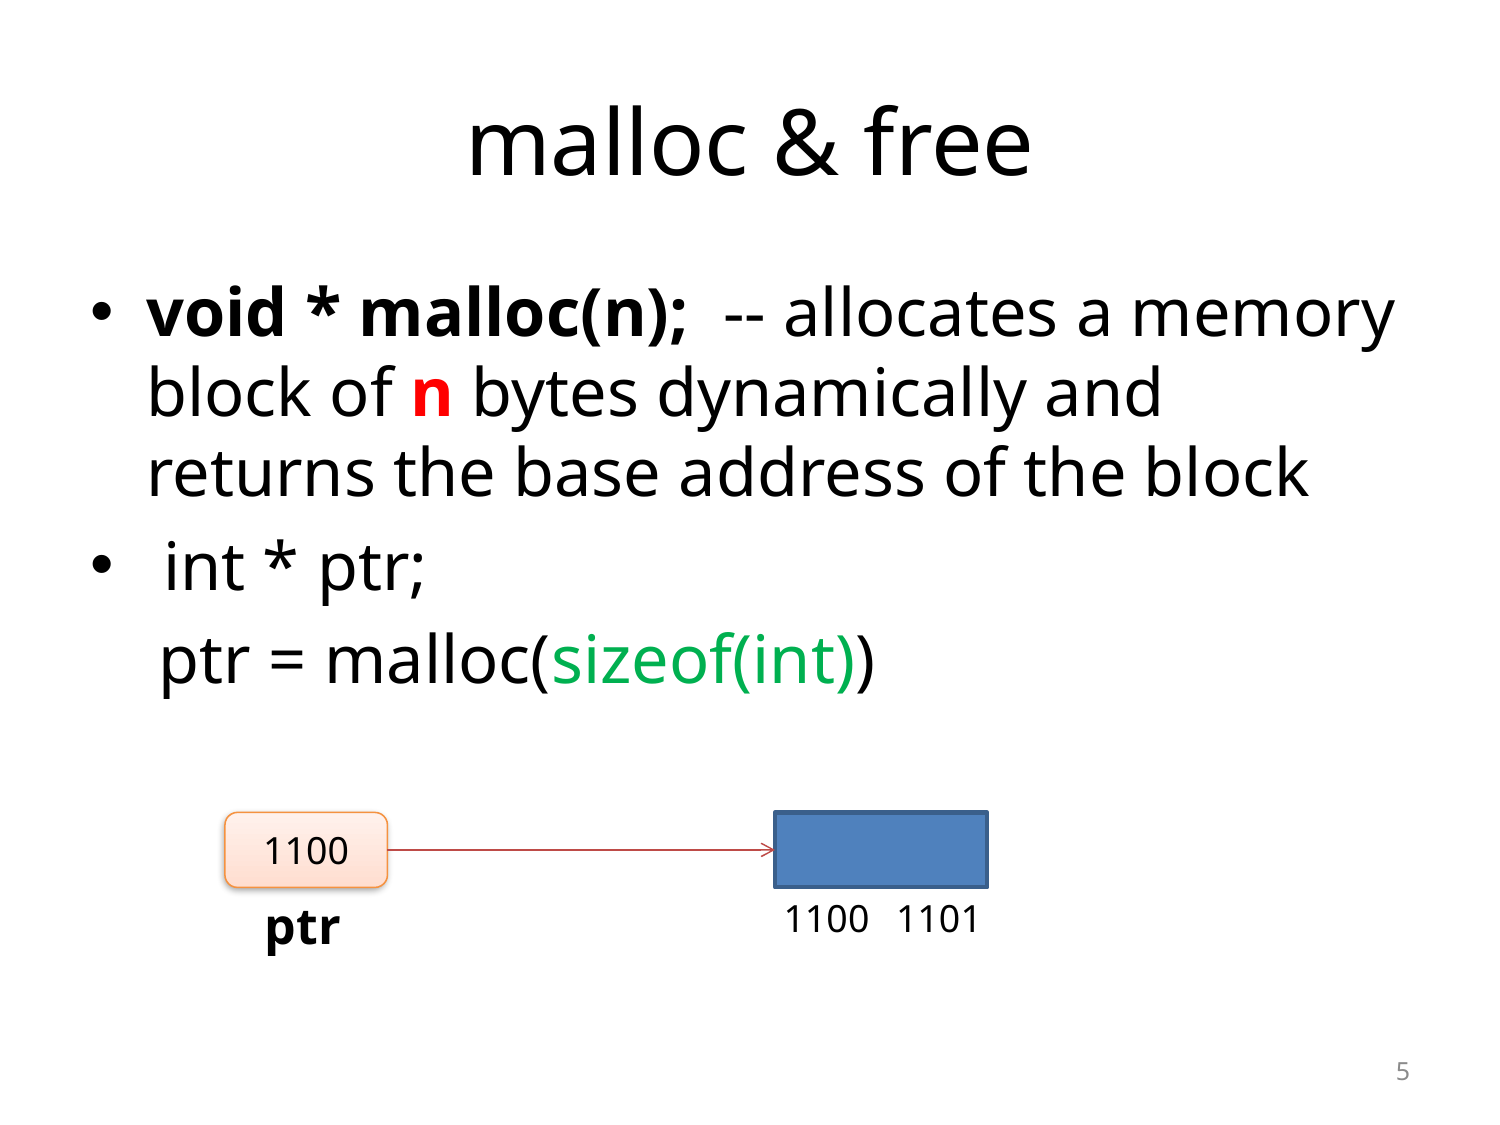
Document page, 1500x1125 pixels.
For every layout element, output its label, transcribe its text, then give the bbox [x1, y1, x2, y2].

title malloc & free [75, 45, 1425, 233]
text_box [224, 812, 1026, 963]
list void * malloc(n); -- allocates a memory block of n bytes dynamically and returns the base address of the block int * ptr; ptr = malloc(sizeof(int)) [75, 262, 1425, 738]
slide_number 5 [1074, 1042, 1425, 1103]
